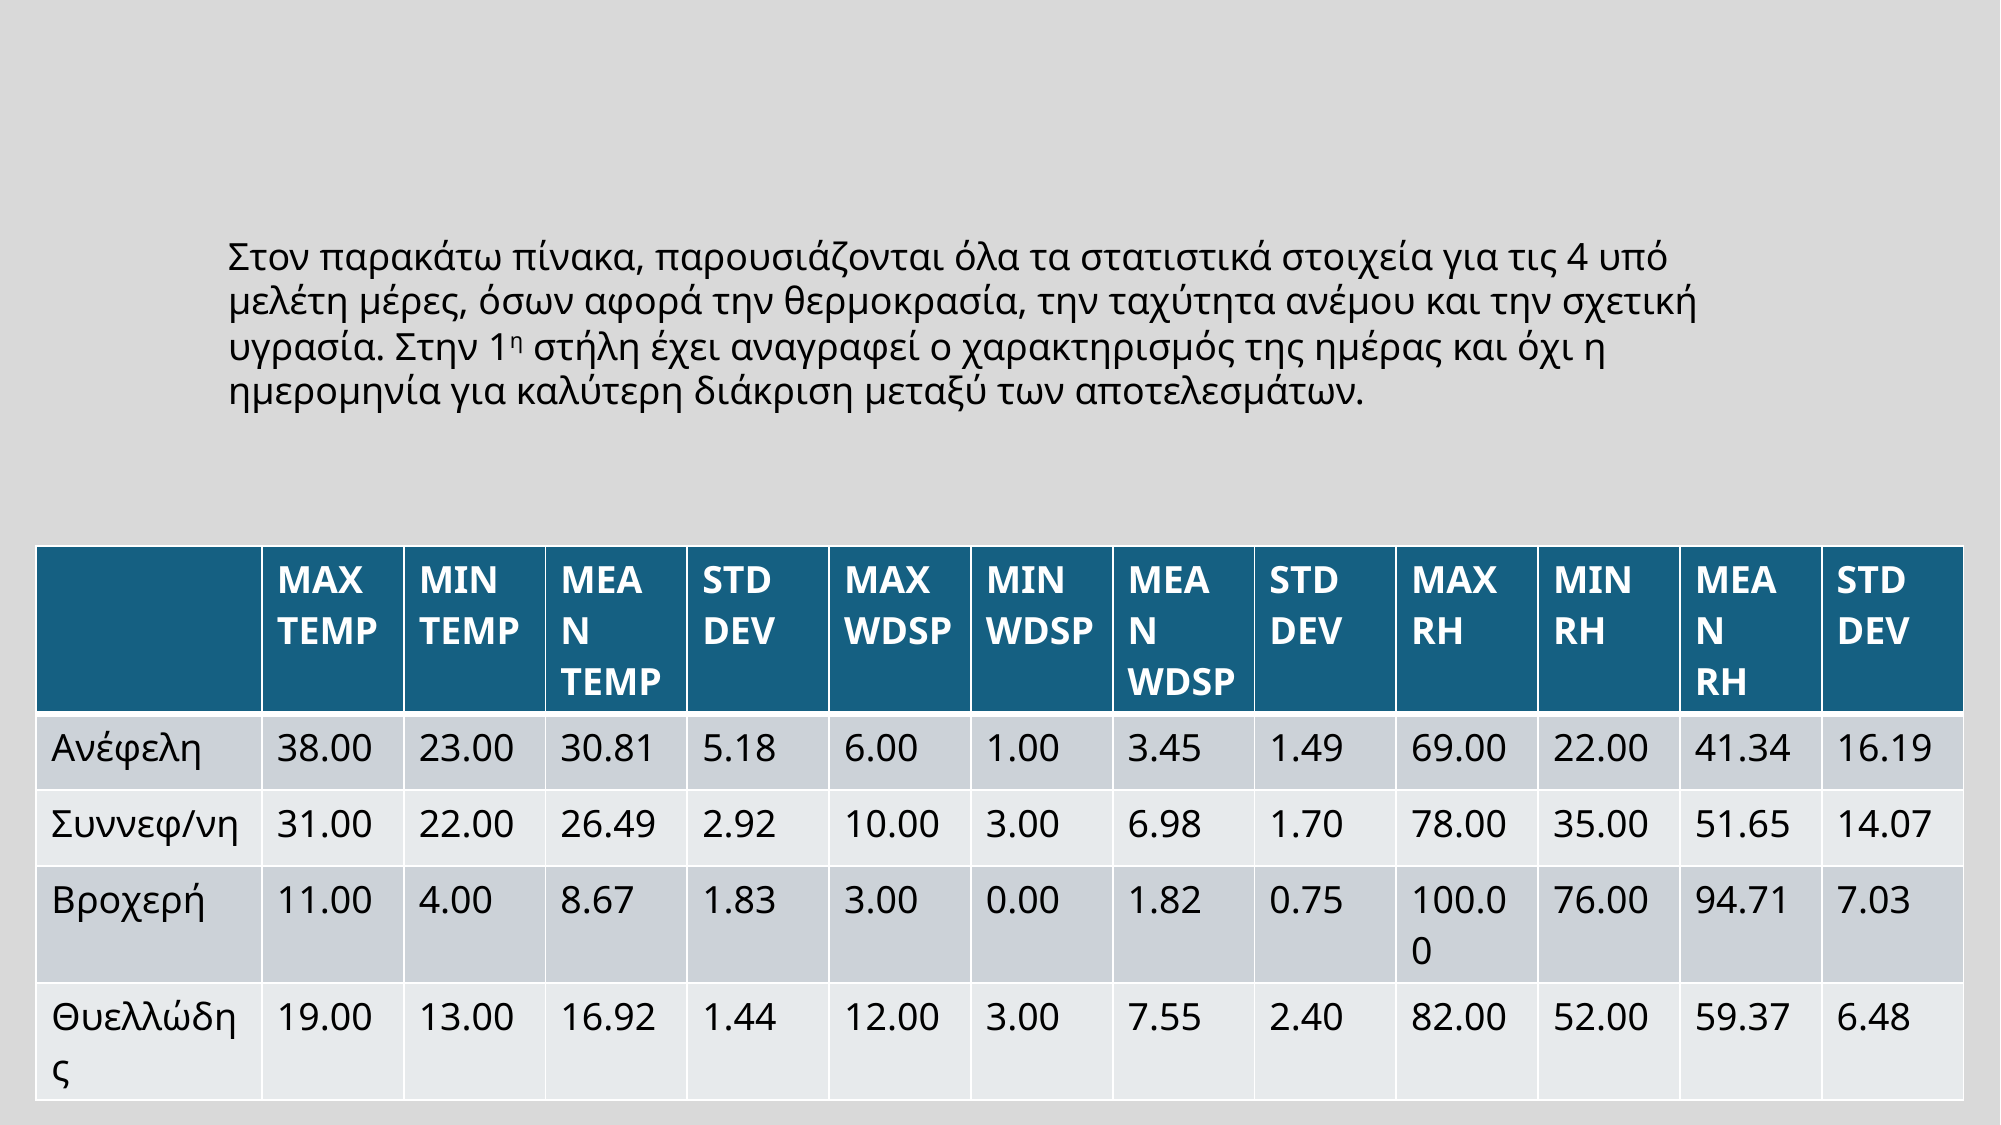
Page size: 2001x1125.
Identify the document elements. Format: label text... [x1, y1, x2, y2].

table_header MIN RH [1539, 547, 1679, 711]
table_cell 1.49 [1255, 717, 1395, 789]
table_header STD DEV [1823, 547, 1963, 711]
table_cell 6.98 [1114, 791, 1254, 865]
table_cell 22.00 [405, 791, 545, 865]
table_cell 31.00 [263, 791, 403, 865]
table_header MIN WDSP [972, 547, 1112, 711]
table_cell 30.81 [546, 717, 686, 789]
table_cell Βροχερή [37, 867, 261, 982]
table_cell 4.00 [405, 867, 545, 982]
table_header STD DEV [688, 547, 828, 711]
table_cell 3.00 [830, 867, 970, 982]
table_header STD DEV [1255, 547, 1395, 711]
table_cell Συννεφ/νη [37, 791, 261, 865]
table_header MEAN TEMP [546, 547, 686, 711]
table_cell 1.82 [1114, 867, 1254, 982]
table_cell 6.00 [830, 717, 970, 789]
table_cell 1.44 [688, 984, 828, 1099]
table_cell 6.48 [1823, 984, 1963, 1099]
table_header [37, 547, 261, 711]
table_header MEAN RH [1681, 547, 1821, 711]
table_cell 0.00 [972, 867, 1112, 982]
table_cell 2.92 [688, 791, 828, 865]
table_cell 13.00 [405, 984, 545, 1099]
table_cell 14.07 [1823, 791, 1963, 865]
table_cell Θυελλώδης [37, 984, 261, 1099]
table_cell 22.00 [1539, 717, 1679, 789]
table_cell 3.00 [972, 791, 1112, 865]
table_cell 3.00 [972, 984, 1112, 1099]
table_cell 26.49 [546, 791, 686, 865]
table_cell 1.70 [1255, 791, 1395, 865]
table_cell 5.18 [688, 717, 828, 789]
table_cell 94.71 [1681, 867, 1821, 982]
table_cell 16.19 [1823, 717, 1963, 789]
table_cell 8.67 [546, 867, 686, 982]
table_cell 11.00 [263, 867, 403, 982]
table_cell 82.00 [1397, 984, 1537, 1099]
table_cell 52.00 [1539, 984, 1679, 1099]
table_cell 23.00 [405, 717, 545, 789]
table_cell 7.55 [1114, 984, 1254, 1099]
table_cell 10.00 [830, 791, 970, 865]
table_cell 76.00 [1539, 867, 1679, 982]
table_header MAX WDSP [830, 547, 970, 711]
table_header MIN TEMP [405, 547, 545, 711]
table_cell 19.00 [263, 984, 403, 1099]
table_header MAX RH [1397, 547, 1537, 711]
table_cell 35.00 [1539, 791, 1679, 865]
table_cell 1.00 [972, 717, 1112, 789]
table_cell 12.00 [830, 984, 970, 1099]
table_header MEAN WDSP [1114, 547, 1254, 711]
table_cell 69.00 [1397, 717, 1537, 789]
table_cell 78.00 [1397, 791, 1537, 865]
table_cell 0.75 [1255, 867, 1395, 982]
table_cell 51.65 [1681, 791, 1821, 865]
table_cell 1.83 [688, 867, 828, 982]
table_cell 3.45 [1114, 717, 1254, 789]
table_cell 41.34 [1681, 717, 1821, 789]
table_cell 59.37 [1681, 984, 1821, 1099]
table_cell 2.40 [1255, 984, 1395, 1099]
table_cell 16.92 [546, 984, 686, 1099]
table_cell 7.03 [1823, 867, 1963, 982]
table_cell 100.00 [1397, 867, 1537, 982]
table_cell Ανέφελη [37, 717, 261, 789]
table_header MAX TEMP [263, 547, 403, 711]
table_cell 38.00 [263, 717, 403, 789]
text_box Στον παρακάτω πίνακα, παρουσιάζονται όλα τα στατιστικά στοιχεία για τις 4 υπό μελέτη μέρες, όσων αφορά την θερμοκρασία, την ταχύτητα ανέμου και την σχετική υγρασία. Στην 1η στήλη έχει αναγραφεί ο χαρακτηρισμός της ημέρας και όχι η ημερομηνία για καλύτερη διάκριση μεταξύ των αποτελεσμάτων. [213, 225, 1787, 420]
